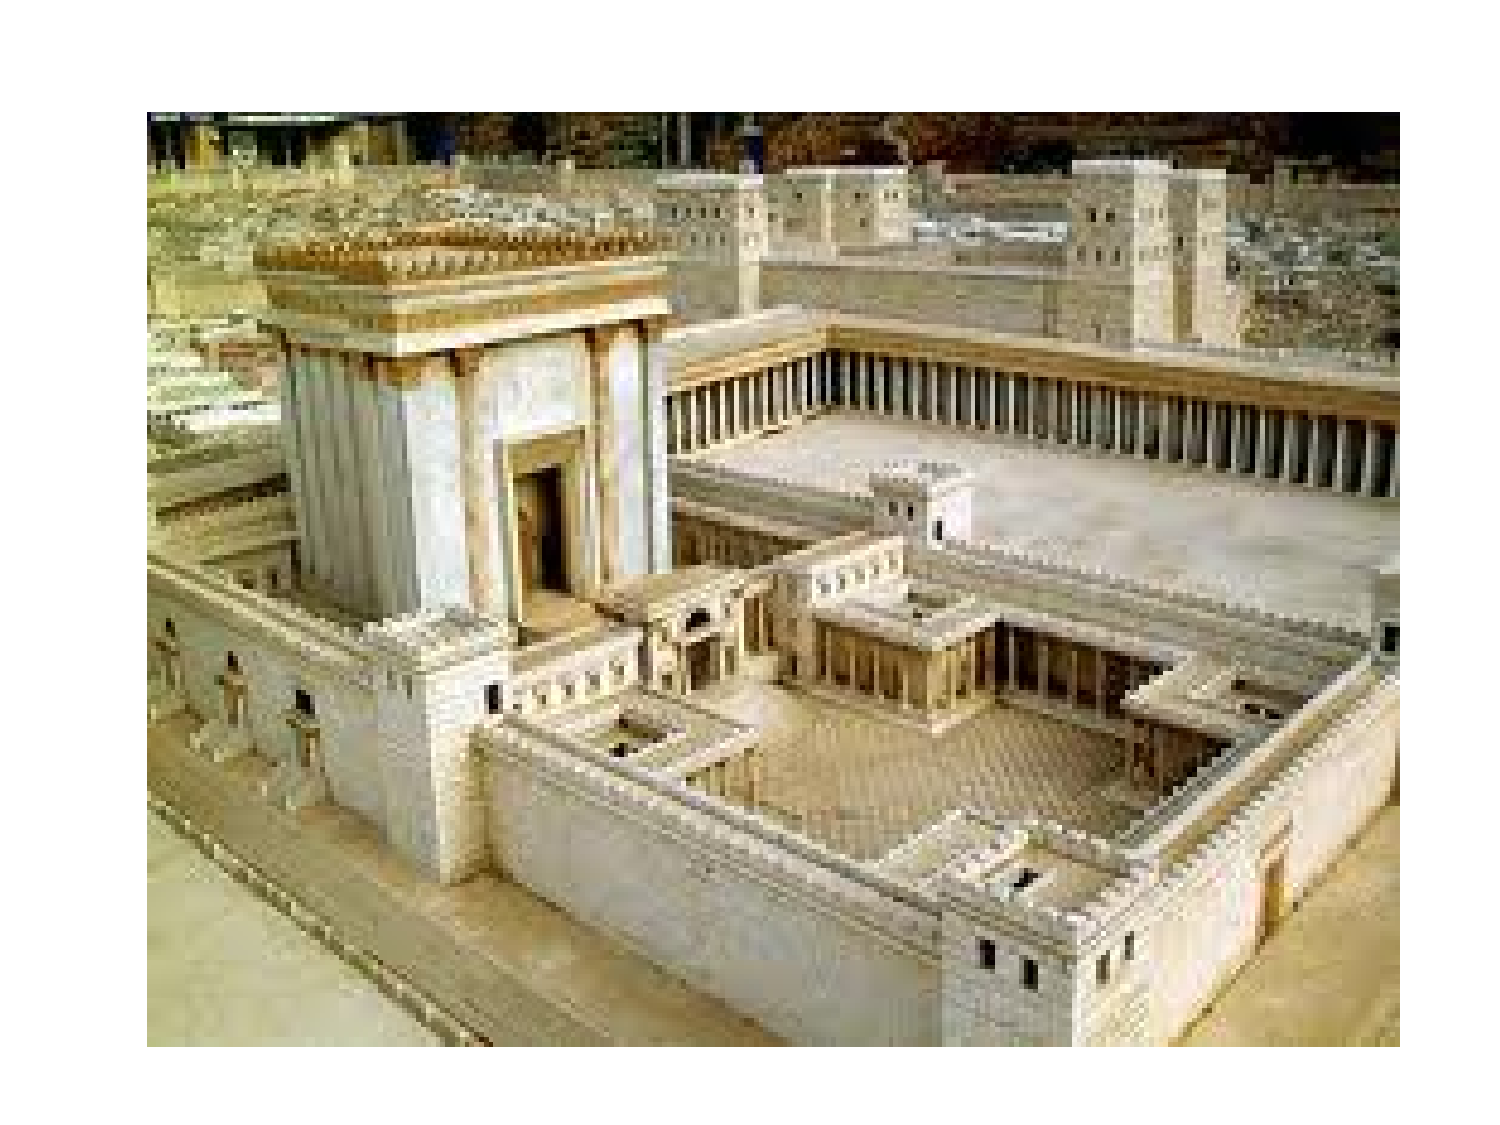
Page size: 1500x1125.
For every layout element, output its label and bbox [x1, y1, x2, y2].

picture [147, 112, 1400, 1048]
